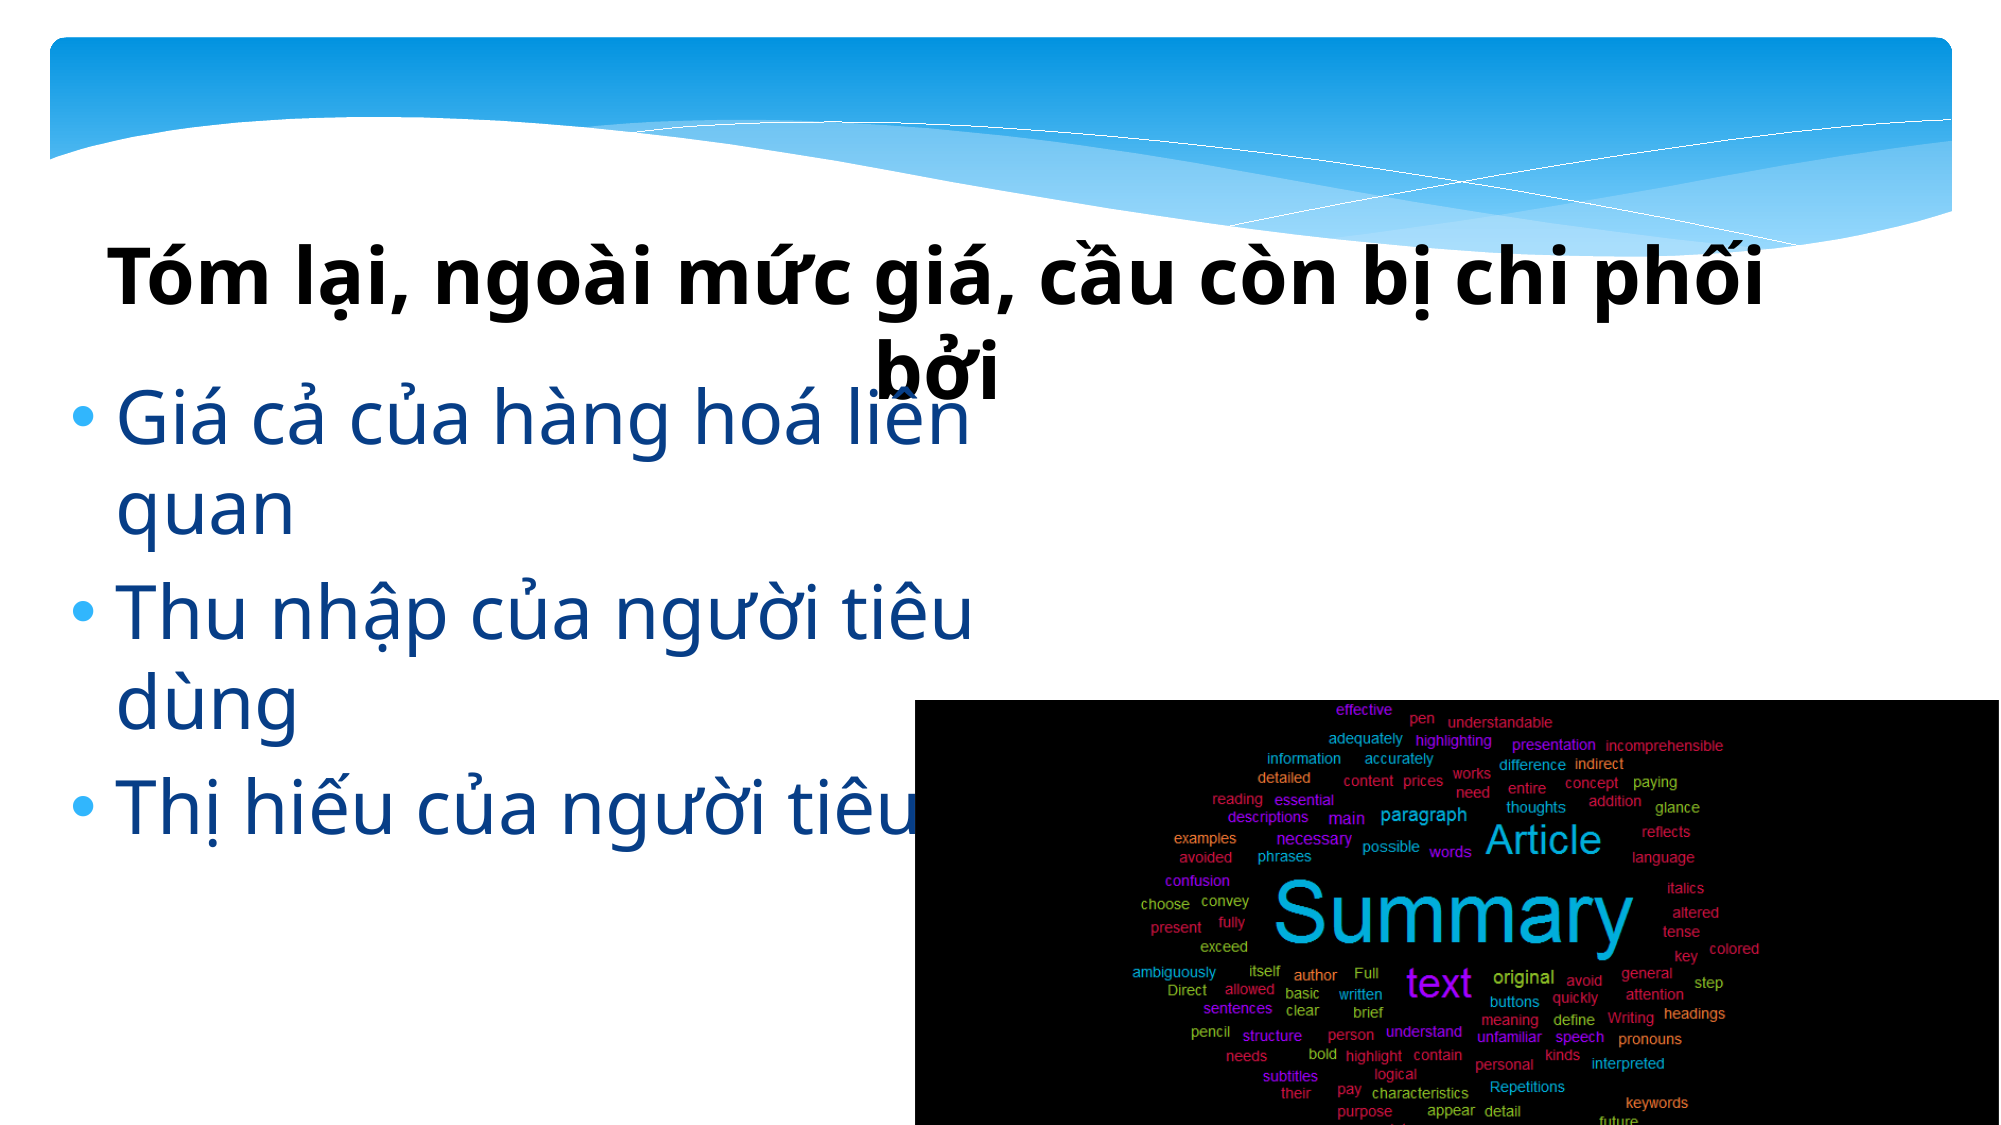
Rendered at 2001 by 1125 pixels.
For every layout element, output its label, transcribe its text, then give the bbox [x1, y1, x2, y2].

picture [913, 700, 2000, 1125]
text_box Tóm lại, ngoài mức giá, cầu còn bị chi phối bởi [55, 218, 1819, 425]
text_box Giá cả của hàng hoá liên quan Thu nhập của người tiêu dùng Thị hiếu của người tiêu dùng [55, 362, 1178, 907]
